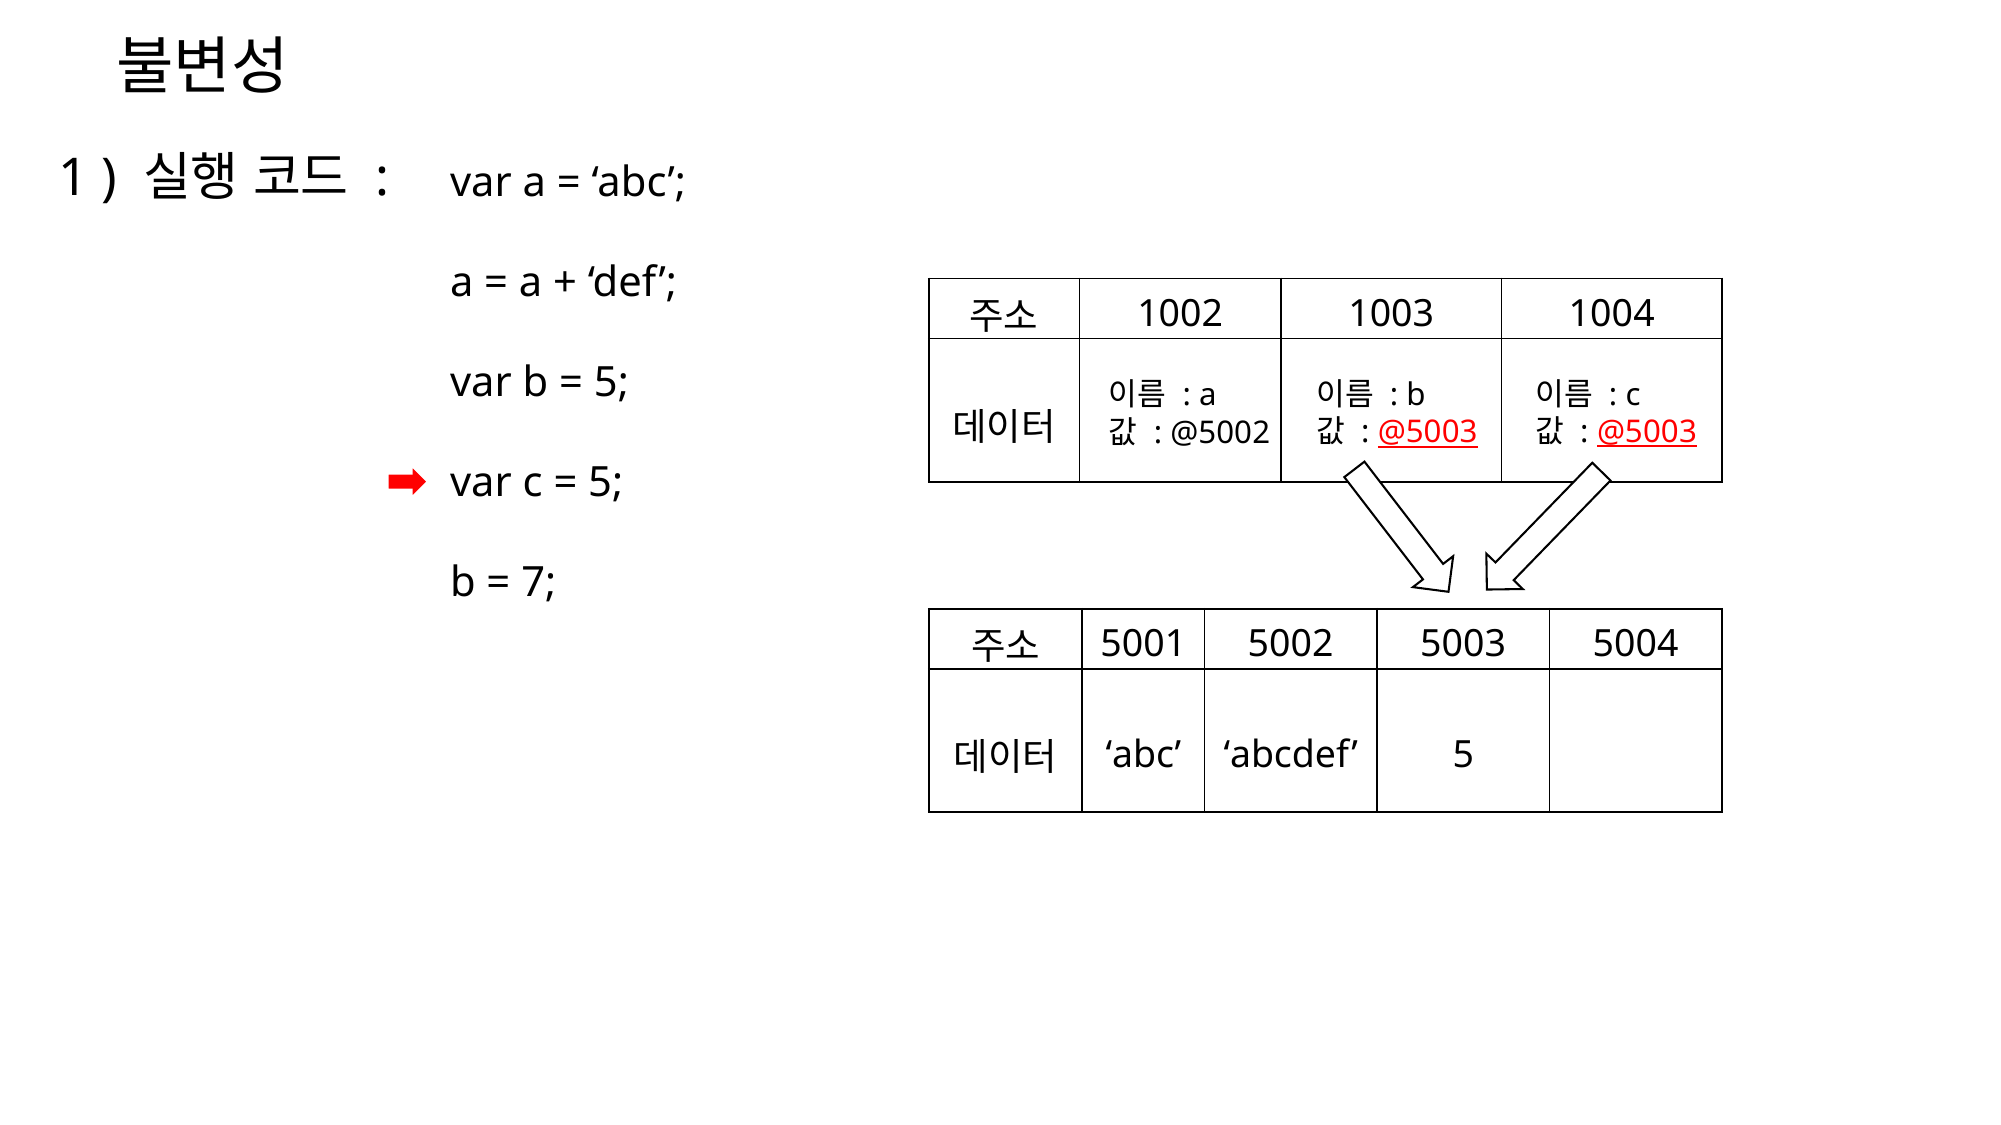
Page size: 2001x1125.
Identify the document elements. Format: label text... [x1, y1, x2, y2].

table_header 1004 [1502, 279, 1721, 338]
text_box 이름 : a 값 : @5002 [1094, 367, 1301, 457]
text_box [1485, 461, 1612, 591]
text_box 1 ) 실행 코드 : [43, 135, 408, 213]
table_header 5001 [1083, 610, 1204, 668]
table_cell 데이터 [930, 339, 1079, 481]
table_cell 데이터 [930, 670, 1081, 811]
table_header 5002 [1205, 610, 1376, 668]
text_box [386, 462, 430, 501]
table_cell [1282, 457, 1501, 481]
text_box 이름 : c 값 : @5003 [1520, 366, 1805, 457]
table_header 주소 [930, 610, 1081, 668]
table_cell [1550, 670, 1721, 811]
table_cell 5 [1378, 670, 1549, 811]
table_cell [1080, 339, 1280, 481]
table_cell [1282, 339, 1501, 367]
table_cell [1502, 339, 1721, 366]
text_box var a = ‘abc’; a = a + ‘def’; var b = 5; var c = 5; b = 7; [435, 147, 950, 713]
table_cell ‘abc’ [1083, 670, 1204, 811]
text_box [1342, 460, 1455, 593]
table_header 1003 [1282, 279, 1501, 338]
text_box 불변성 [101, 19, 962, 109]
text_box 이름 : b 값 : @5003 [1301, 366, 1520, 457]
table_header 주소 [930, 279, 1079, 338]
table_header 5003 [1378, 610, 1549, 668]
table_header 1002 [1080, 279, 1280, 338]
table_cell ‘abcdef’ [1205, 670, 1376, 811]
table_header 5004 [1550, 610, 1721, 668]
table_cell [1502, 457, 1721, 481]
